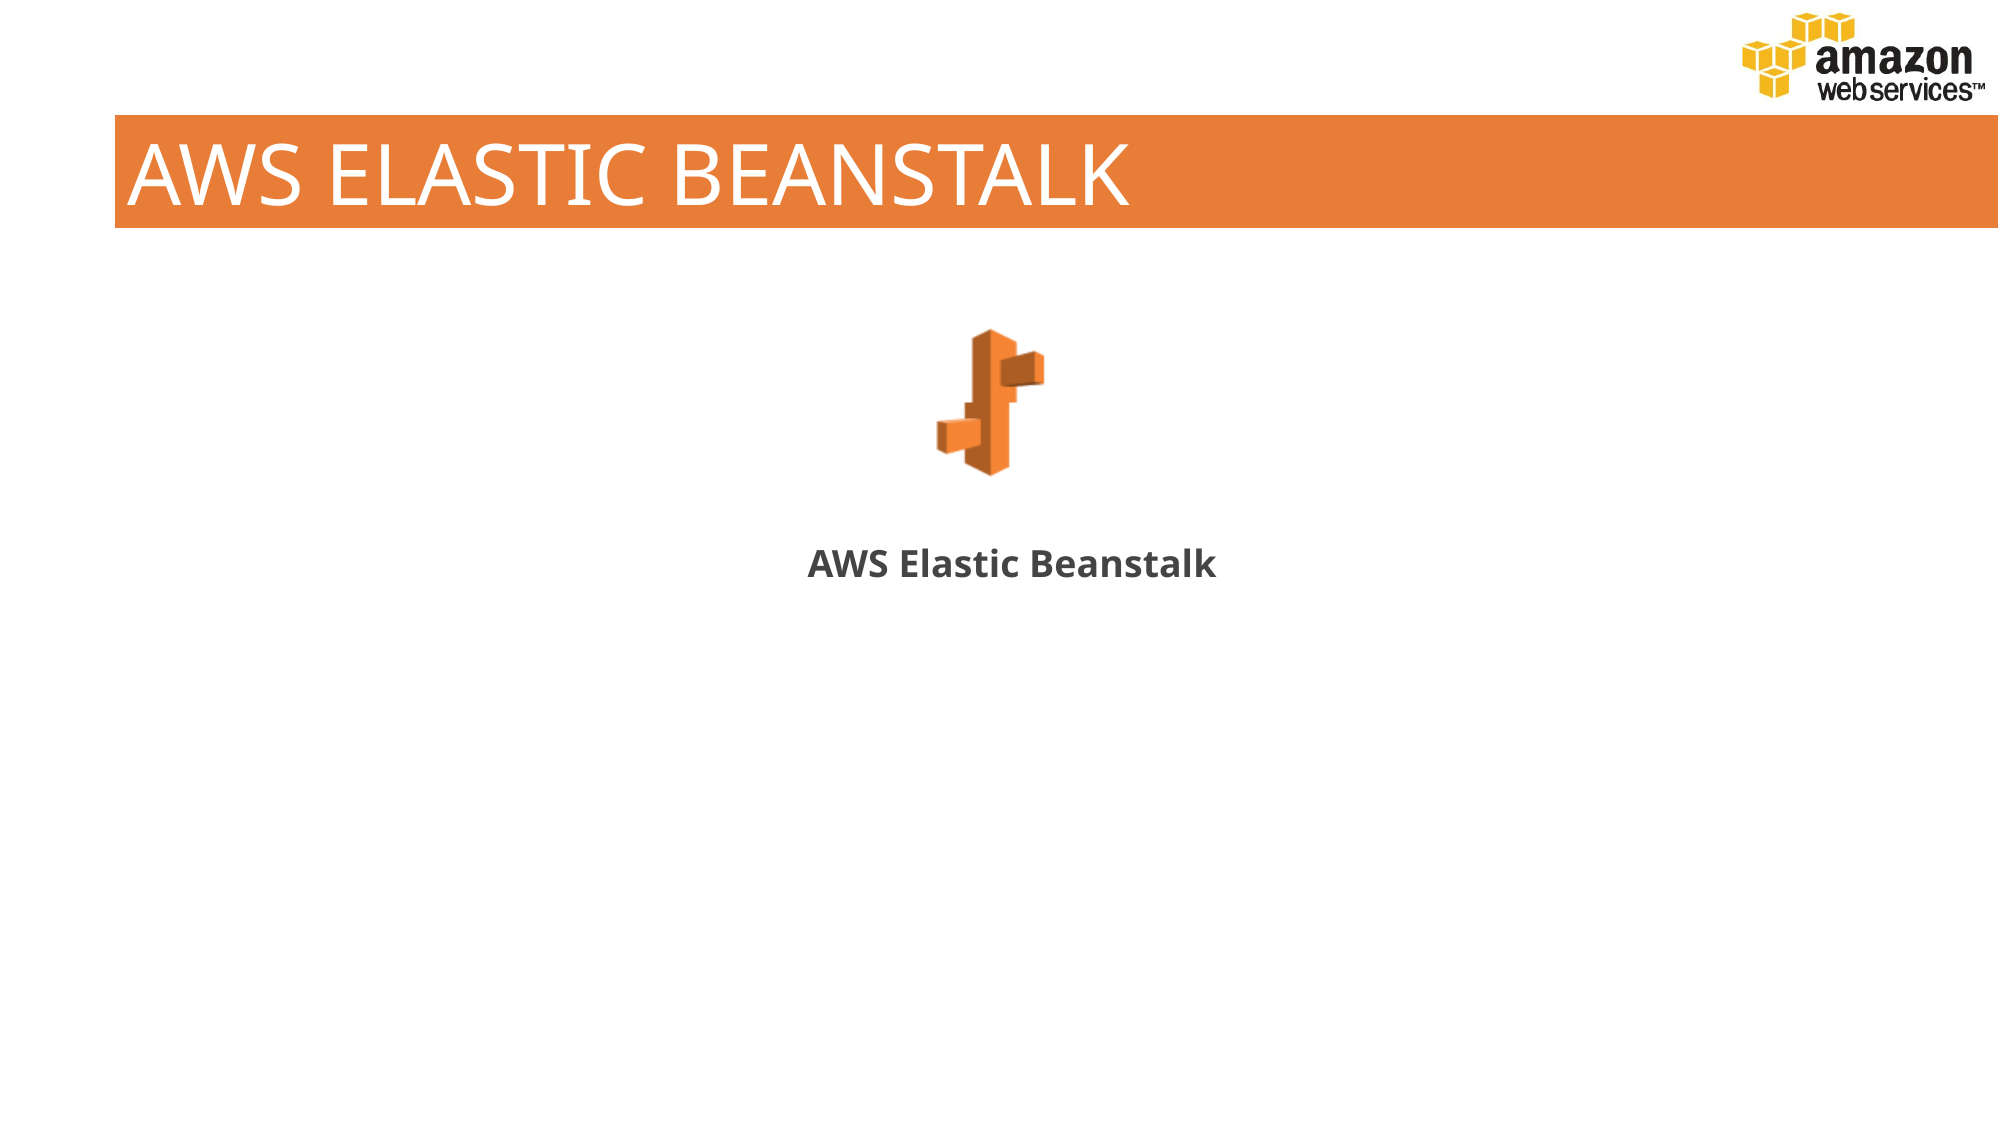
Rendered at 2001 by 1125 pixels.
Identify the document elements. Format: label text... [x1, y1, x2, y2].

text_box AWS Elastic Beanstalk [792, 532, 1232, 592]
title AWS Elastic Beanstalk [110, 110, 2000, 233]
picture [921, 316, 1057, 488]
picture [1723, 2, 2000, 113]
